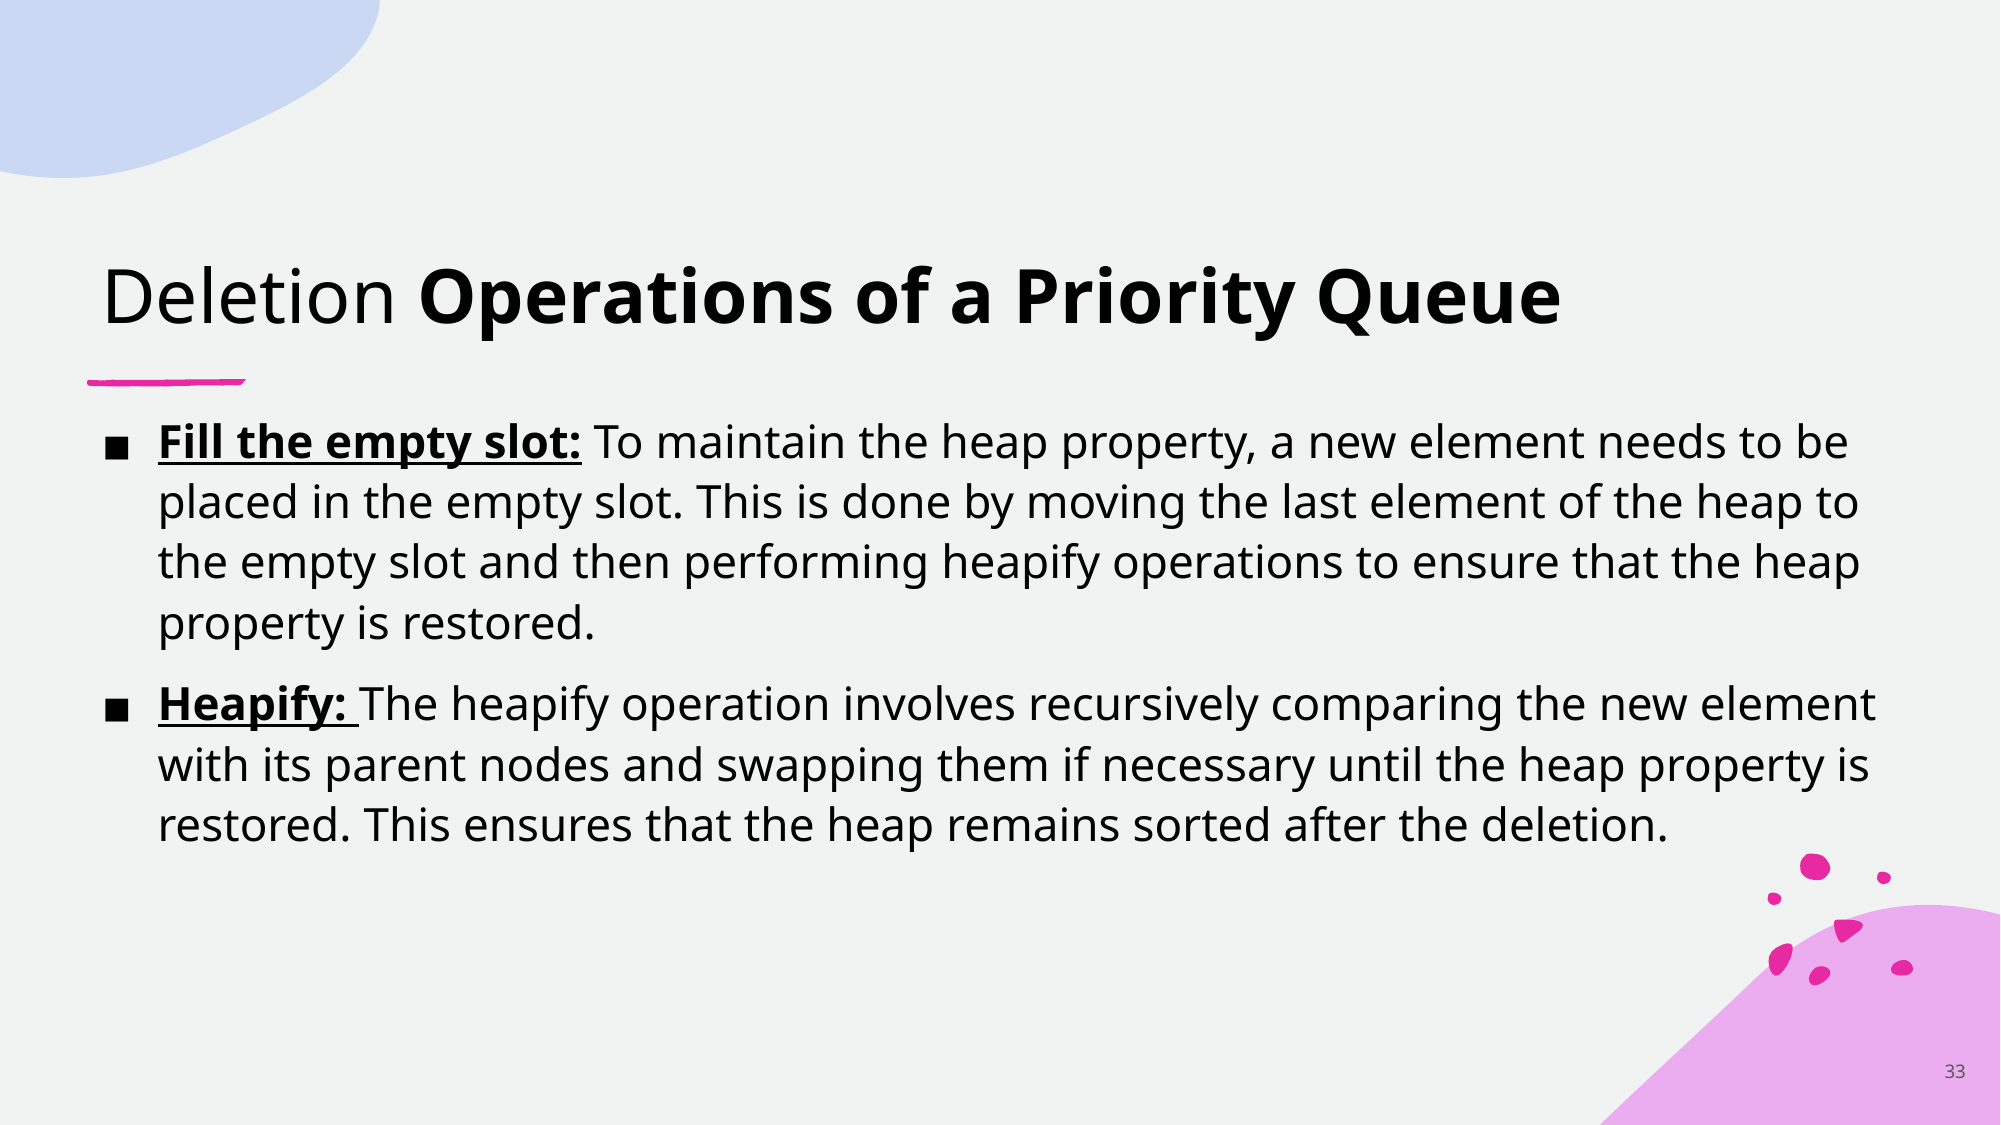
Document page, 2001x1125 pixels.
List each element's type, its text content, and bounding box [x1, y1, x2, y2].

list Fill the empty slot: To maintain the heap property, a new element needs to be placed in the empty slot. This is done by moving the last element of the heap to the empty slot and then performing heapify operations to ensure that the heap property is restored. Heapify: The heapify operation involves recursively comparing the new element with its parent nodes and swapping them if necessary until the heap property is restored. This ensures that the heap remains sorted after the deletion. [86, 399, 1894, 1125]
slide_number ‹#› [1911, 1042, 1999, 1103]
title Deletion Operations of a Priority Queue [86, 129, 1740, 347]
